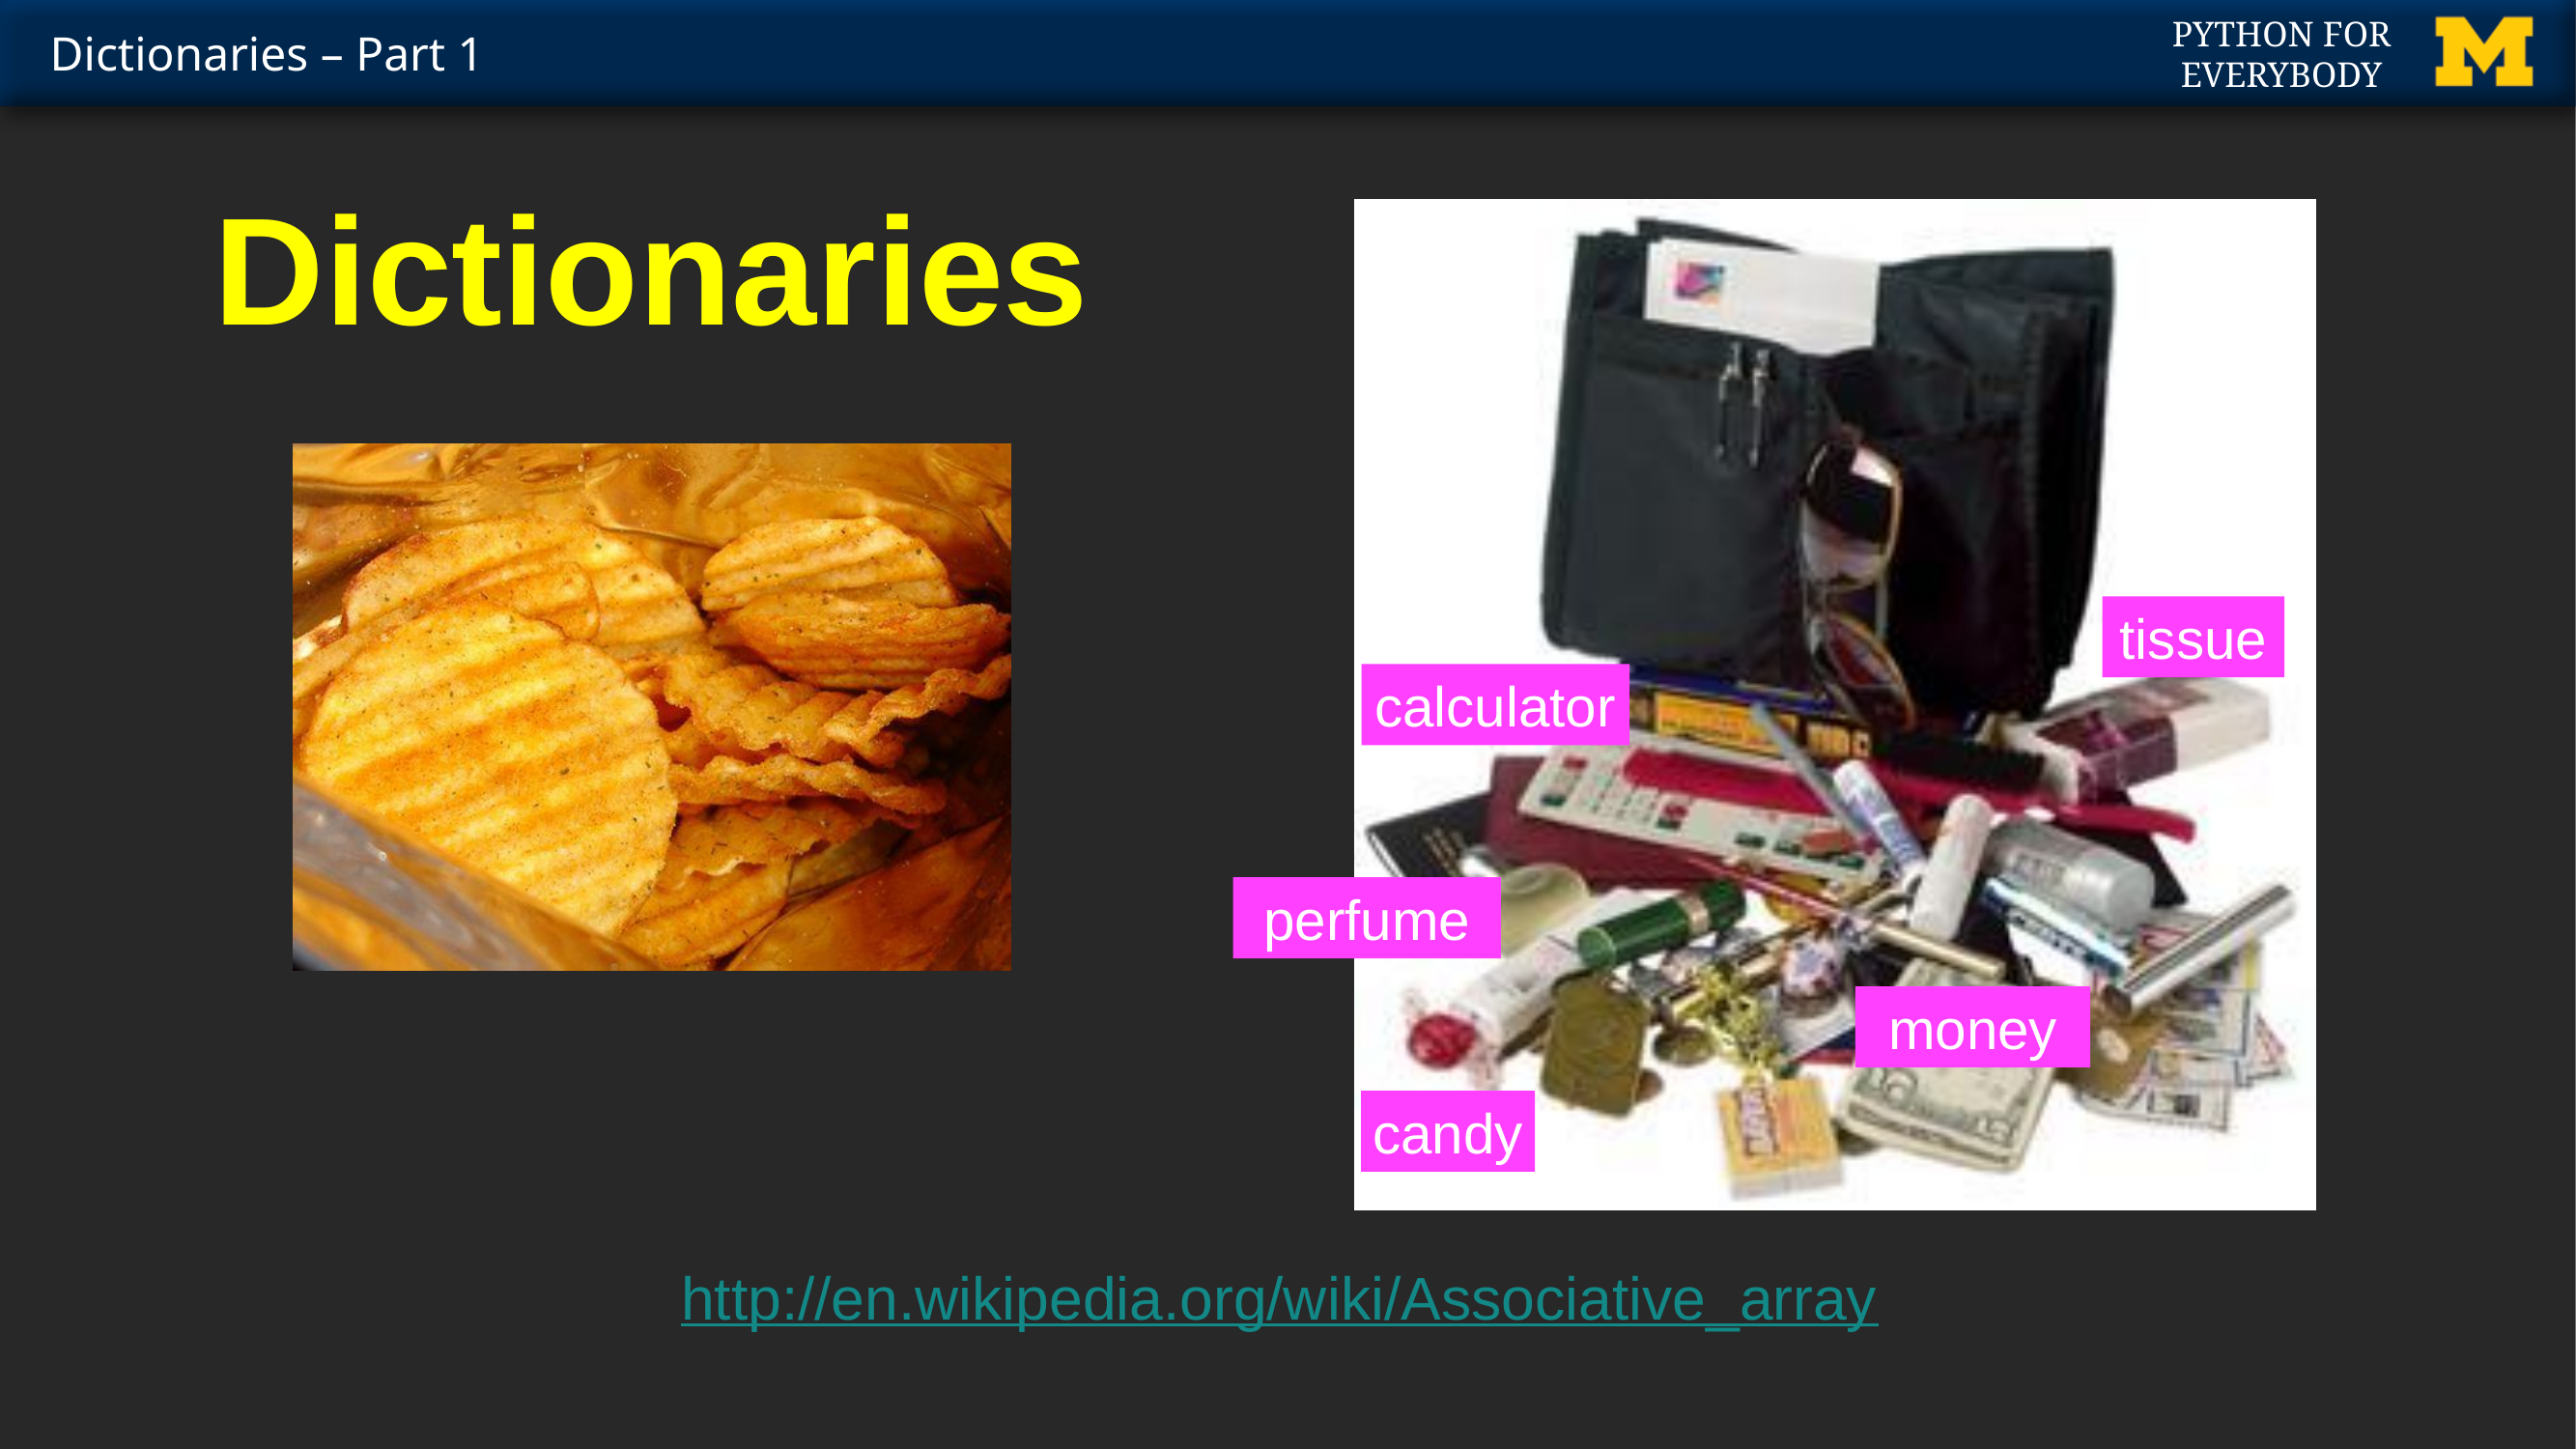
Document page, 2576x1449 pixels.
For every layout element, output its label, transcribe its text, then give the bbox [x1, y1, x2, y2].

text_box perfume [1232, 877, 1348, 959]
text_box http://en.wikipedia.org/wiki/Associative_array [366, 1246, 2194, 1346]
title Dictionaries [183, 125, 1121, 403]
picture [0, 0, 2576, 1449]
